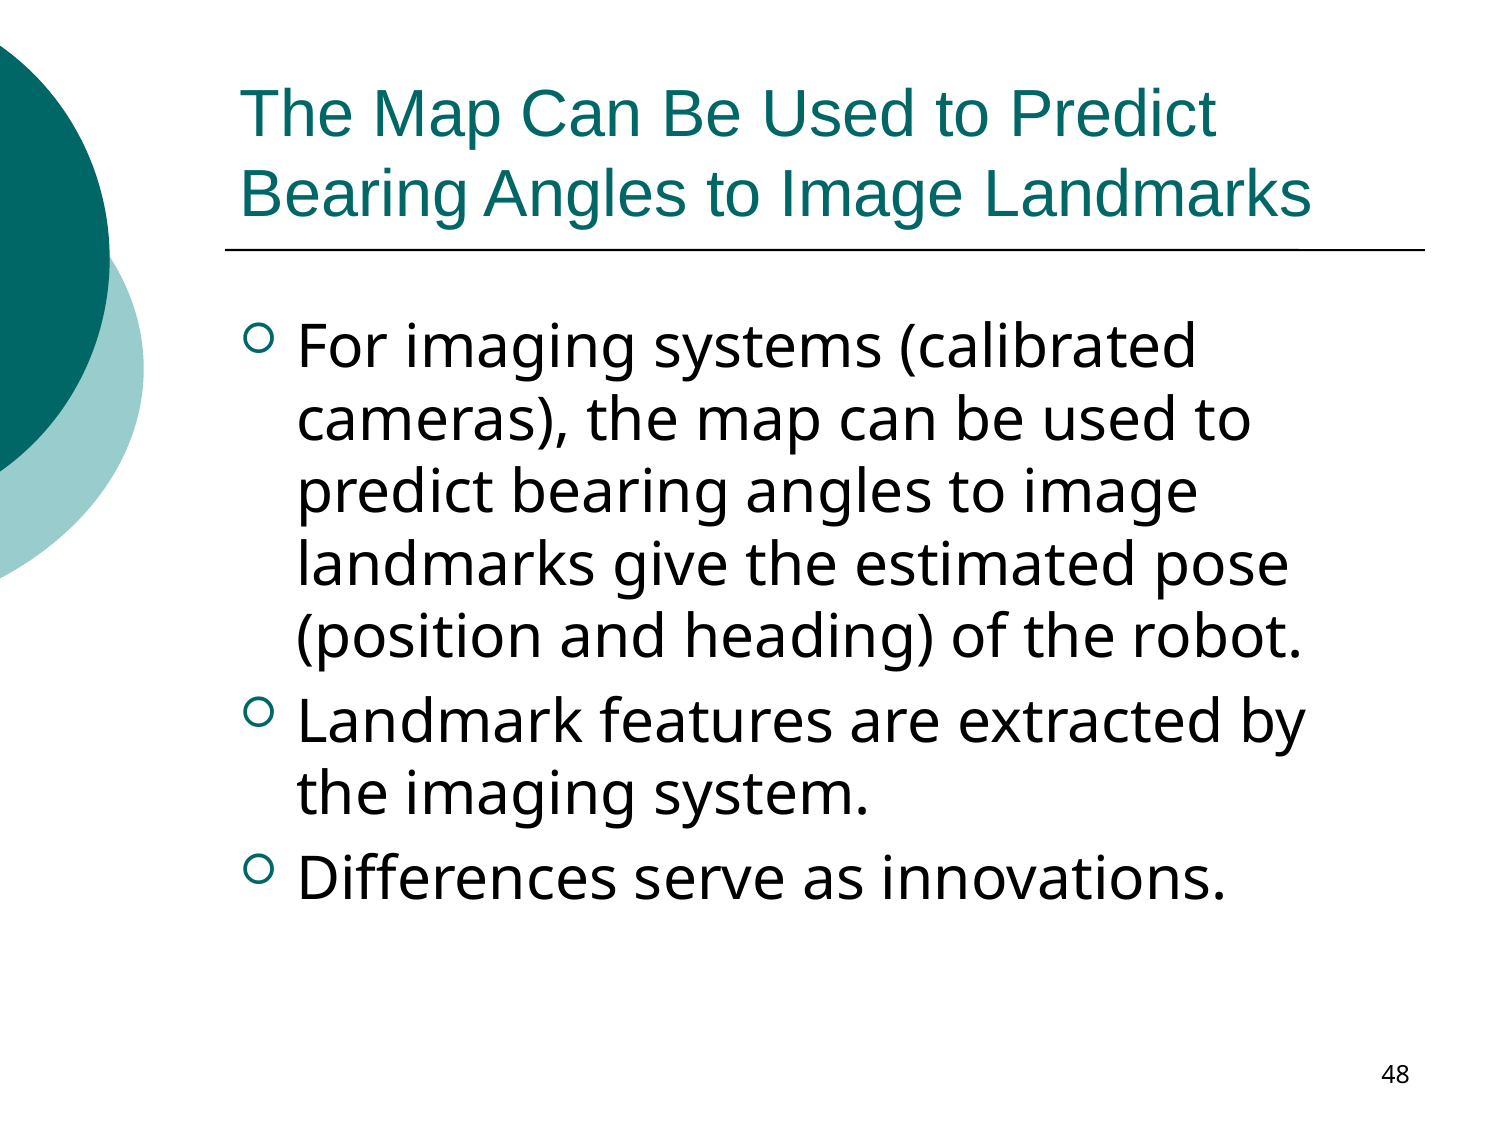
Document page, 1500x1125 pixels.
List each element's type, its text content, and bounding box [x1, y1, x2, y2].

list For imaging systems (calibrated cameras), the map can be used to predict bearing angles to image landmarks give the estimated pose (position and heading) of the robot. Landmark features are extracted by the imaging system. Differences serve as innovations. [224, 299, 1425, 975]
slide_number 48 [1074, 1024, 1426, 1101]
title The Map Can Be Used to Predict Bearing Angles to Image Landmarks [224, 49, 1425, 238]
